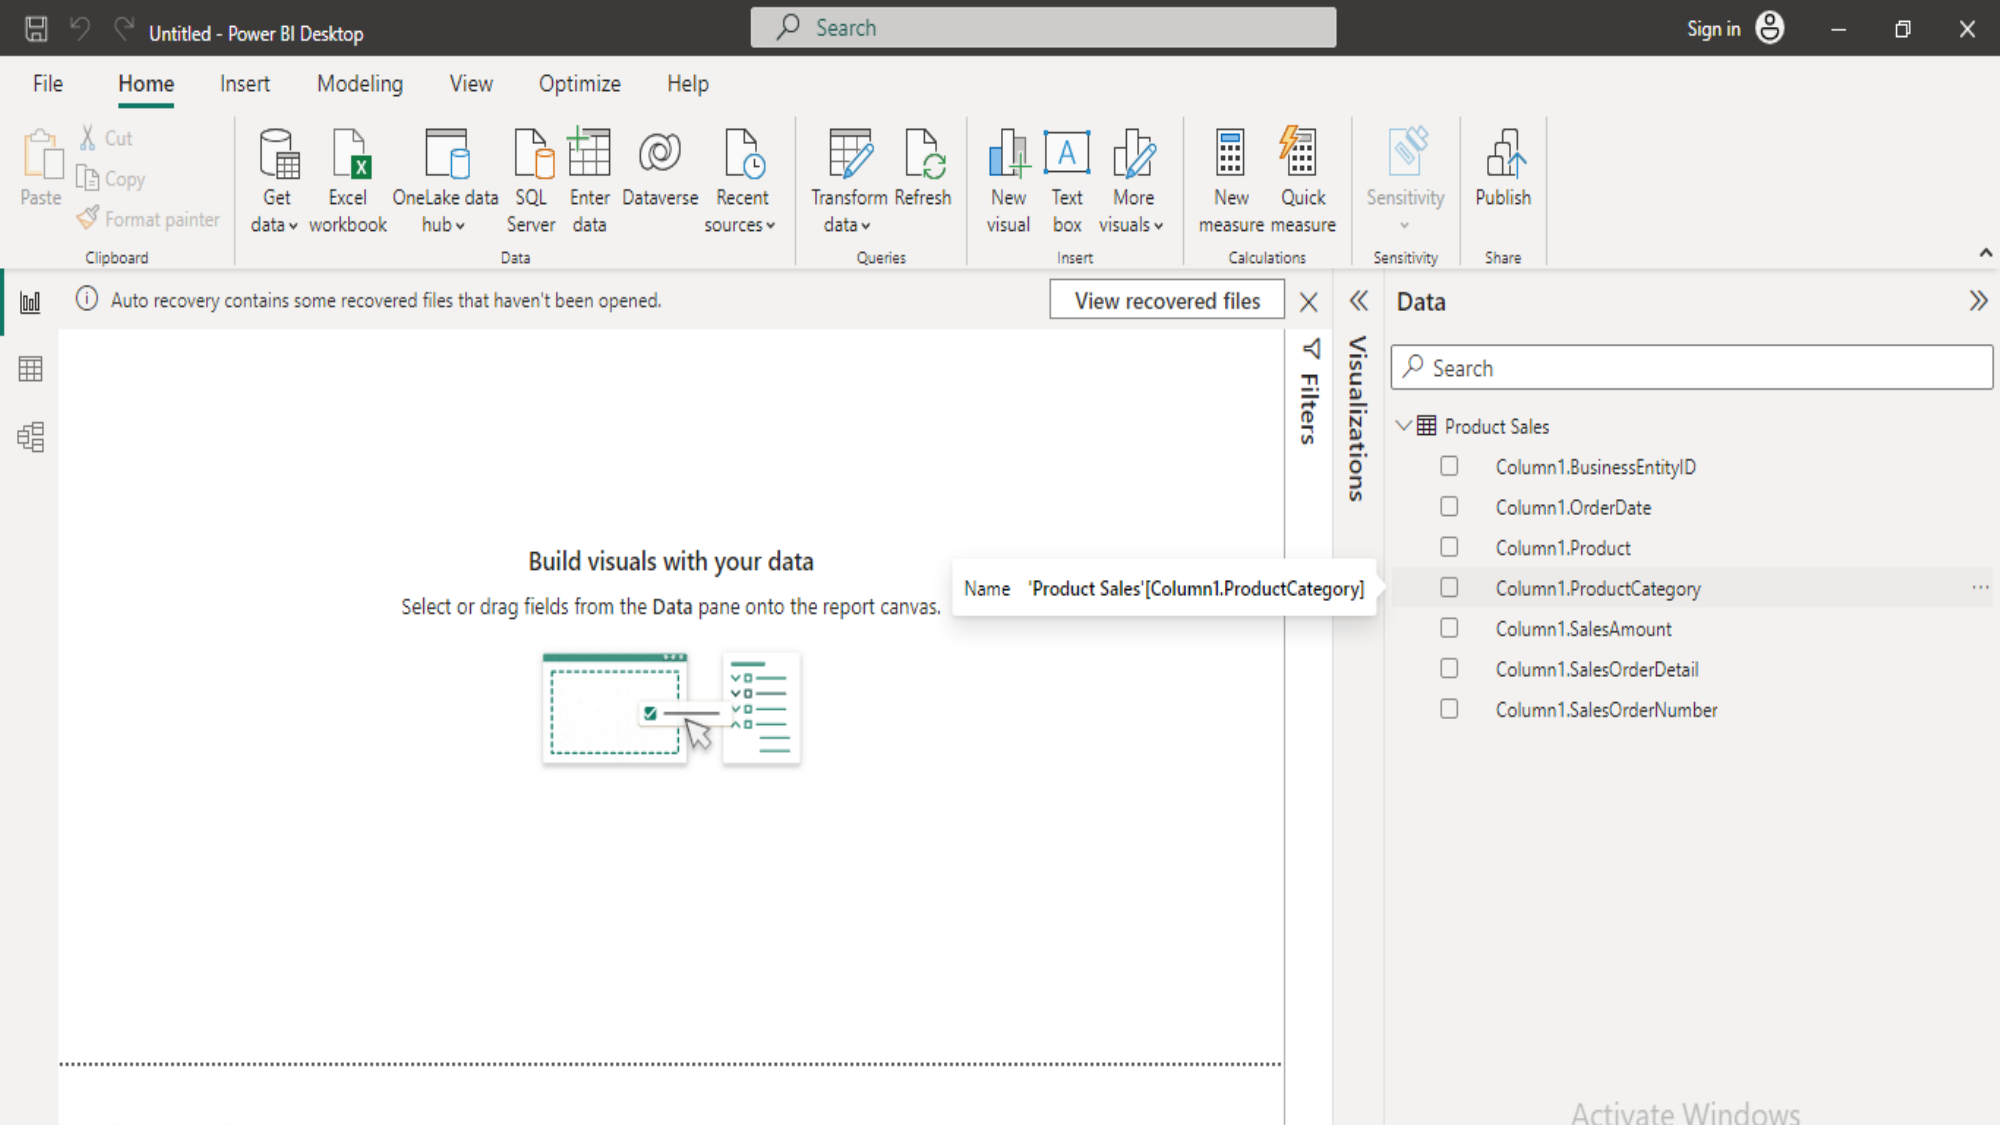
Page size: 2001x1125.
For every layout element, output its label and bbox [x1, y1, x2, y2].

list [0, 0, 2000, 1125]
